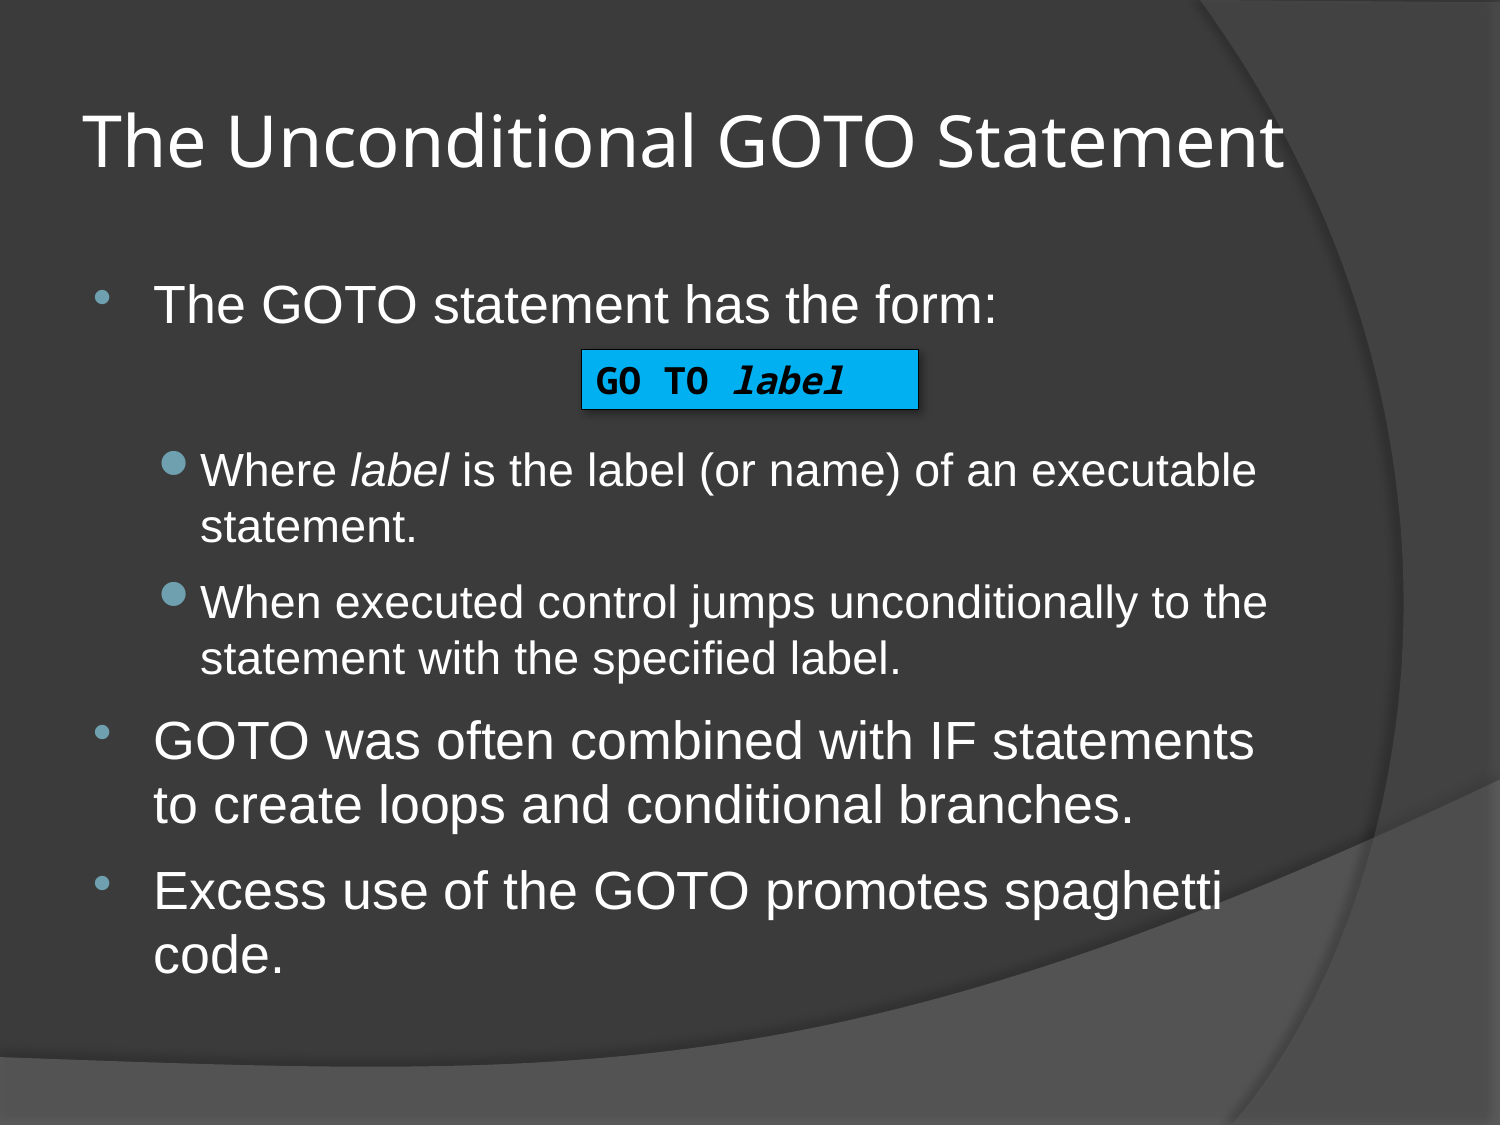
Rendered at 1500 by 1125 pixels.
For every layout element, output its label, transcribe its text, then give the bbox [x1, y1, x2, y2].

text_box GO TO label [581, 349, 919, 410]
list The GOTO statement has the form: Where label is the label (or name) of an executable statement. When executed control jumps unconditionally to the statement with the specified label. GOTO was often combined with IF statements to create loops and conditional branches. Excess use of the GOTO promotes spaghetti code. [75, 262, 1300, 1005]
title The Unconditional GOTO Statement [75, 45, 1300, 233]
